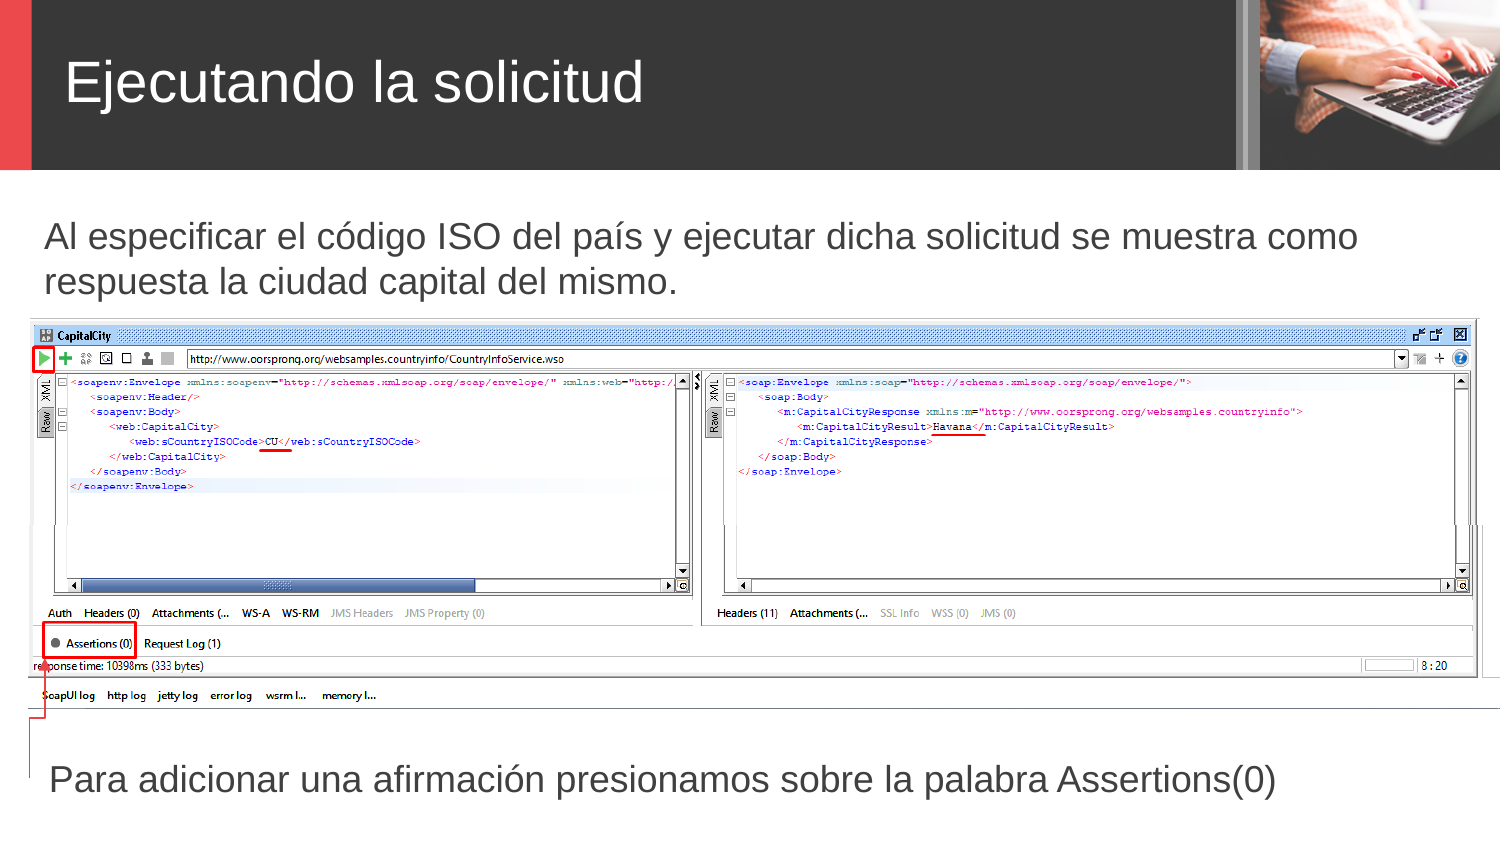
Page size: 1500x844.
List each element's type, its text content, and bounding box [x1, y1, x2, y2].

text_box Al especificar el código ISO del país y ejecutar dicha solicitud se muestra como respuesta la ciudad capital del mismo. [29, 204, 1494, 310]
list Ejecutando la solicitud [49, 32, 1231, 127]
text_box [29, 657, 46, 779]
picture [0, 0, 1500, 844]
text_box Para adicionar una afirmación presionamos sobre la palabra Assertions(0) [33, 748, 1498, 808]
